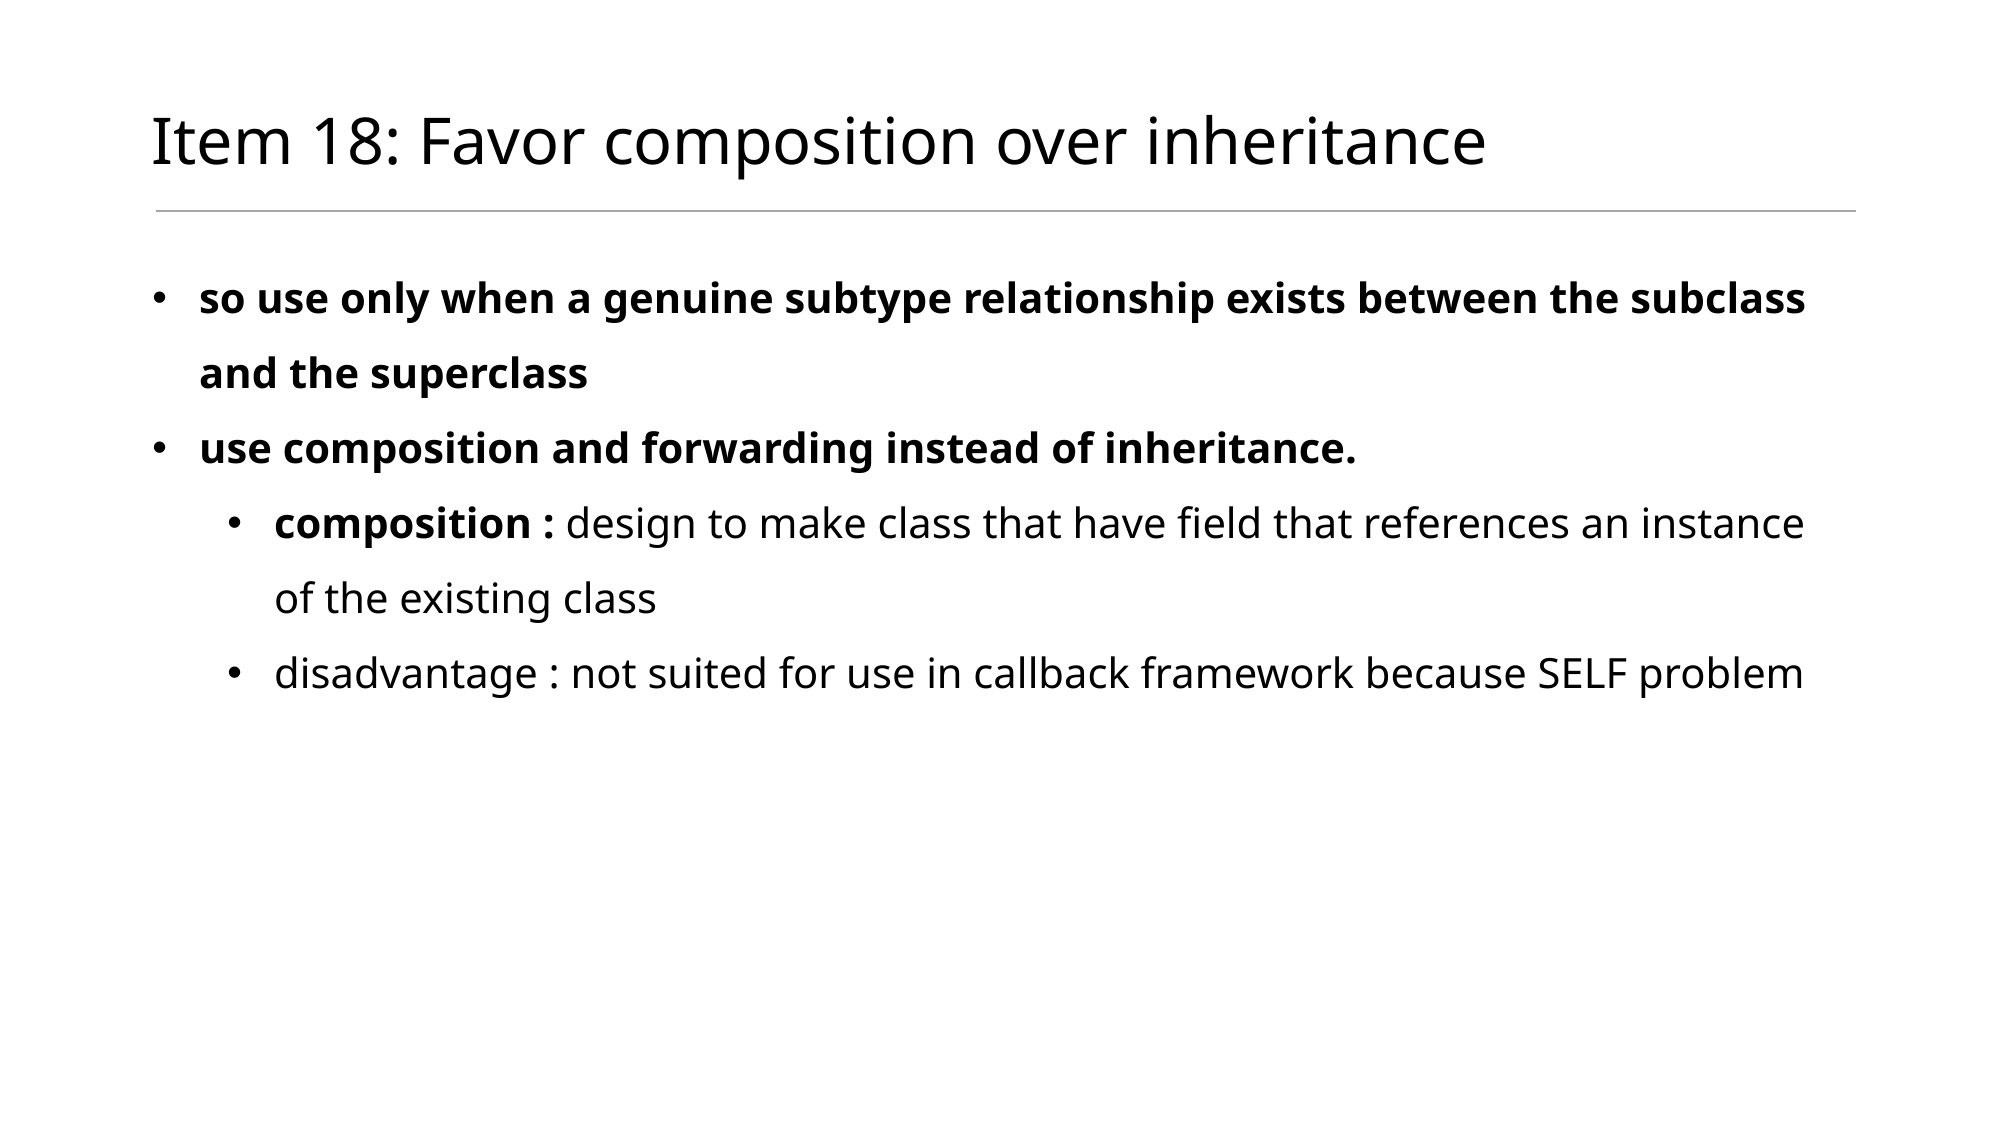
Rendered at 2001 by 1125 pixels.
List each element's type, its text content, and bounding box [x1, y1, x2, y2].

title Item 18: Favor composition over inheritance [136, 75, 1862, 211]
text_box so use only when a genuine subtype relationship exists between the subclass and the superclass use composition and forwarding instead of inheritance. composition : design to make class that have field that references an instance of the existing class disadvantage : not suited for use in callback framework because SELF problem [137, 239, 1854, 780]
